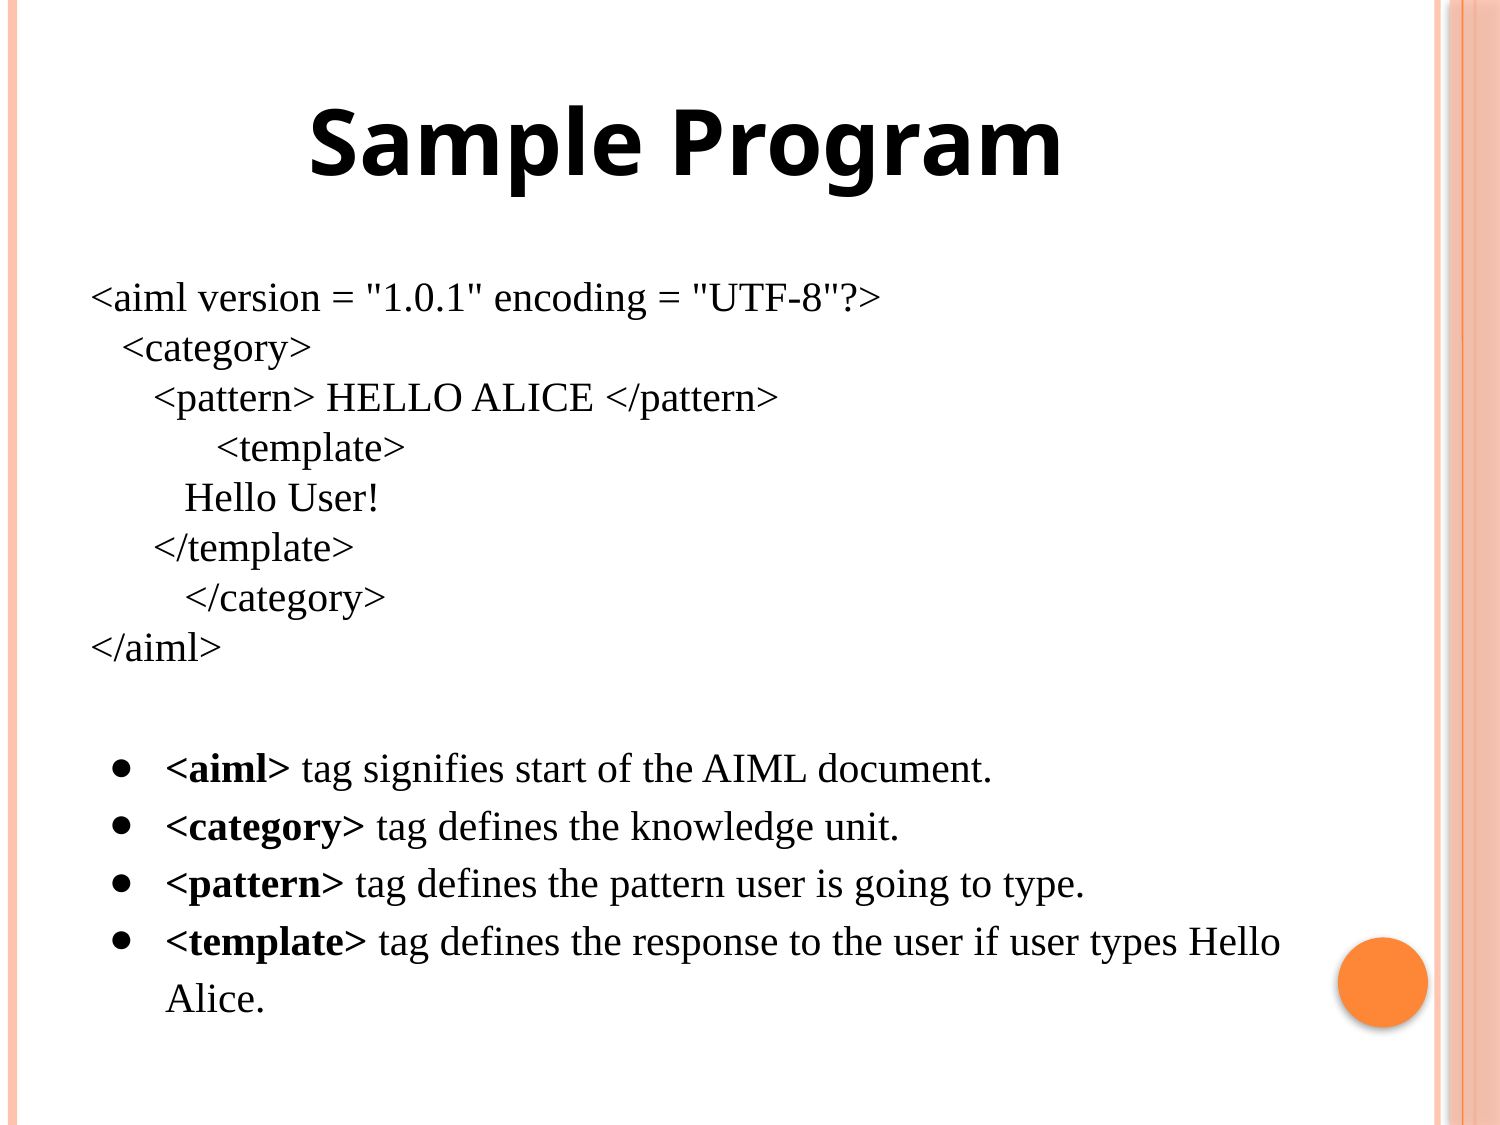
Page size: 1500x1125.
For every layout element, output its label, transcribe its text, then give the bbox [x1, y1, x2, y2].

title Sample Program [75, 45, 1300, 233]
list <aiml version = "1.0.1" encoding = "UTF-8"?> <category> <pattern> HELLO ALICE </pattern> <template> Hello User! </template> </category> </aiml> <aiml> tag signifies start of the AIML document. <category> tag defines the knowledge unit. <pattern> tag defines the pattern user is going to type. <template> tag defines the response to the user if user types Hello Alice. [75, 262, 1300, 1062]
